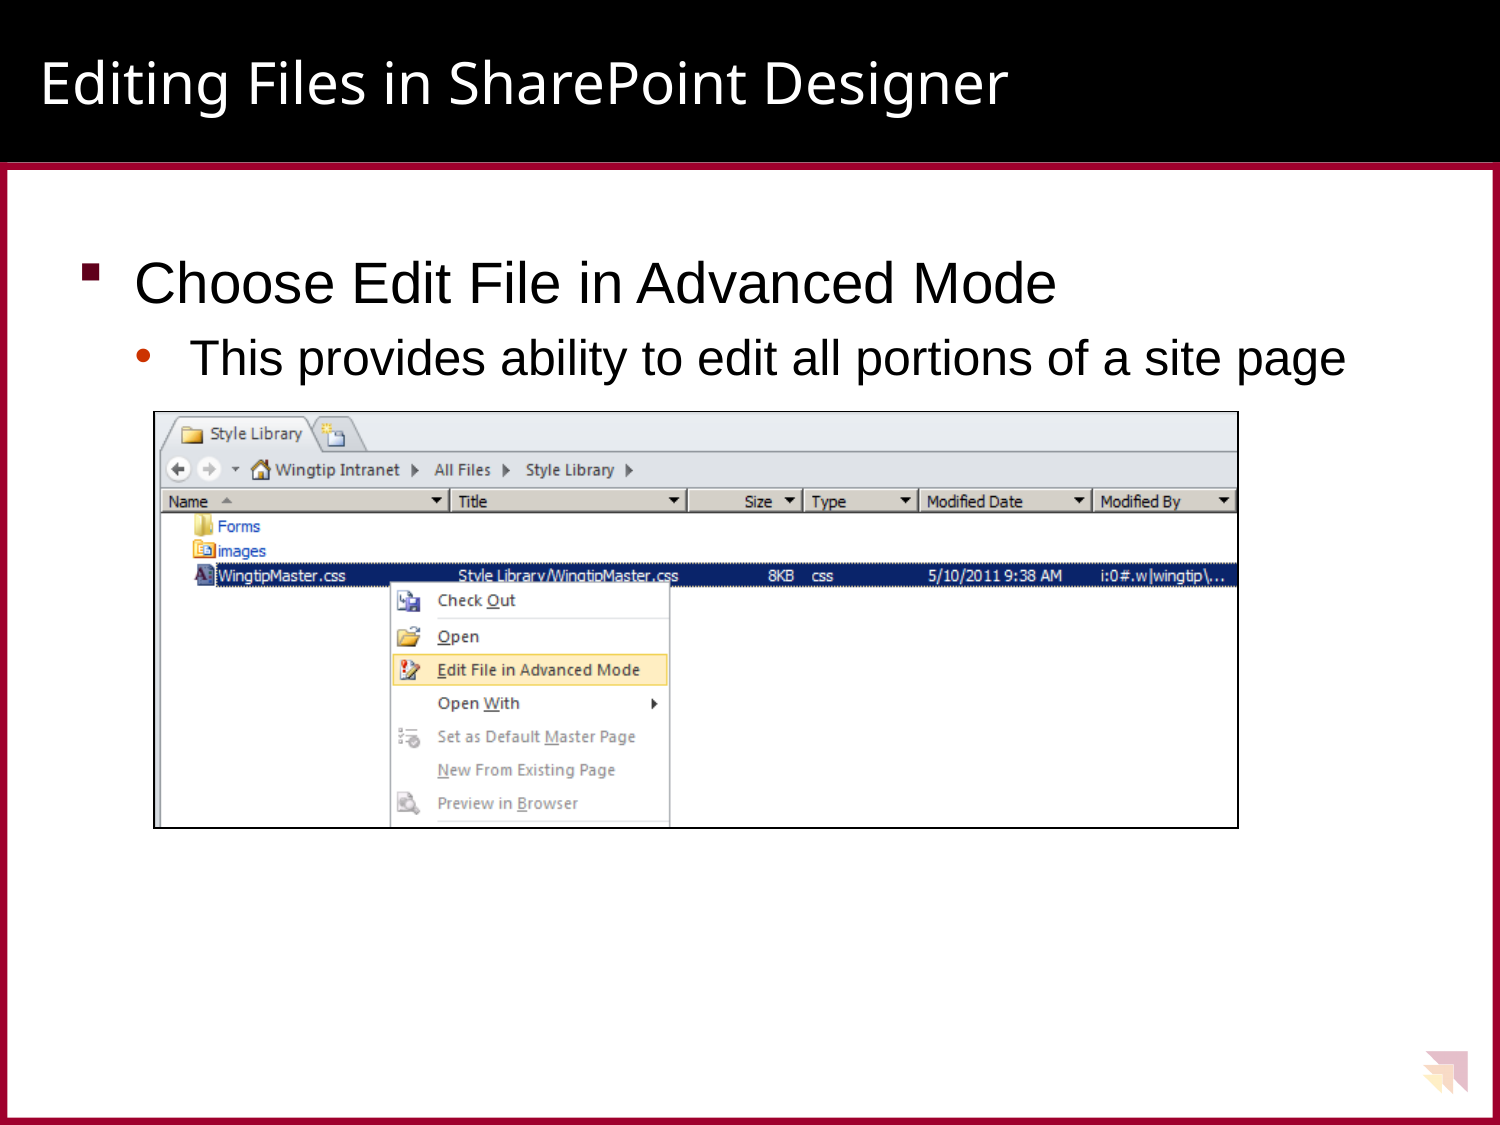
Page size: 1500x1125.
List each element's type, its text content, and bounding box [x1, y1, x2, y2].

picture [154, 412, 1238, 828]
list Choose Edit File in Advanced Mode This provides ability to edit all portions of a site page [62, 237, 1438, 1088]
title Editing Files in SharePoint Designer [24, 12, 1438, 150]
